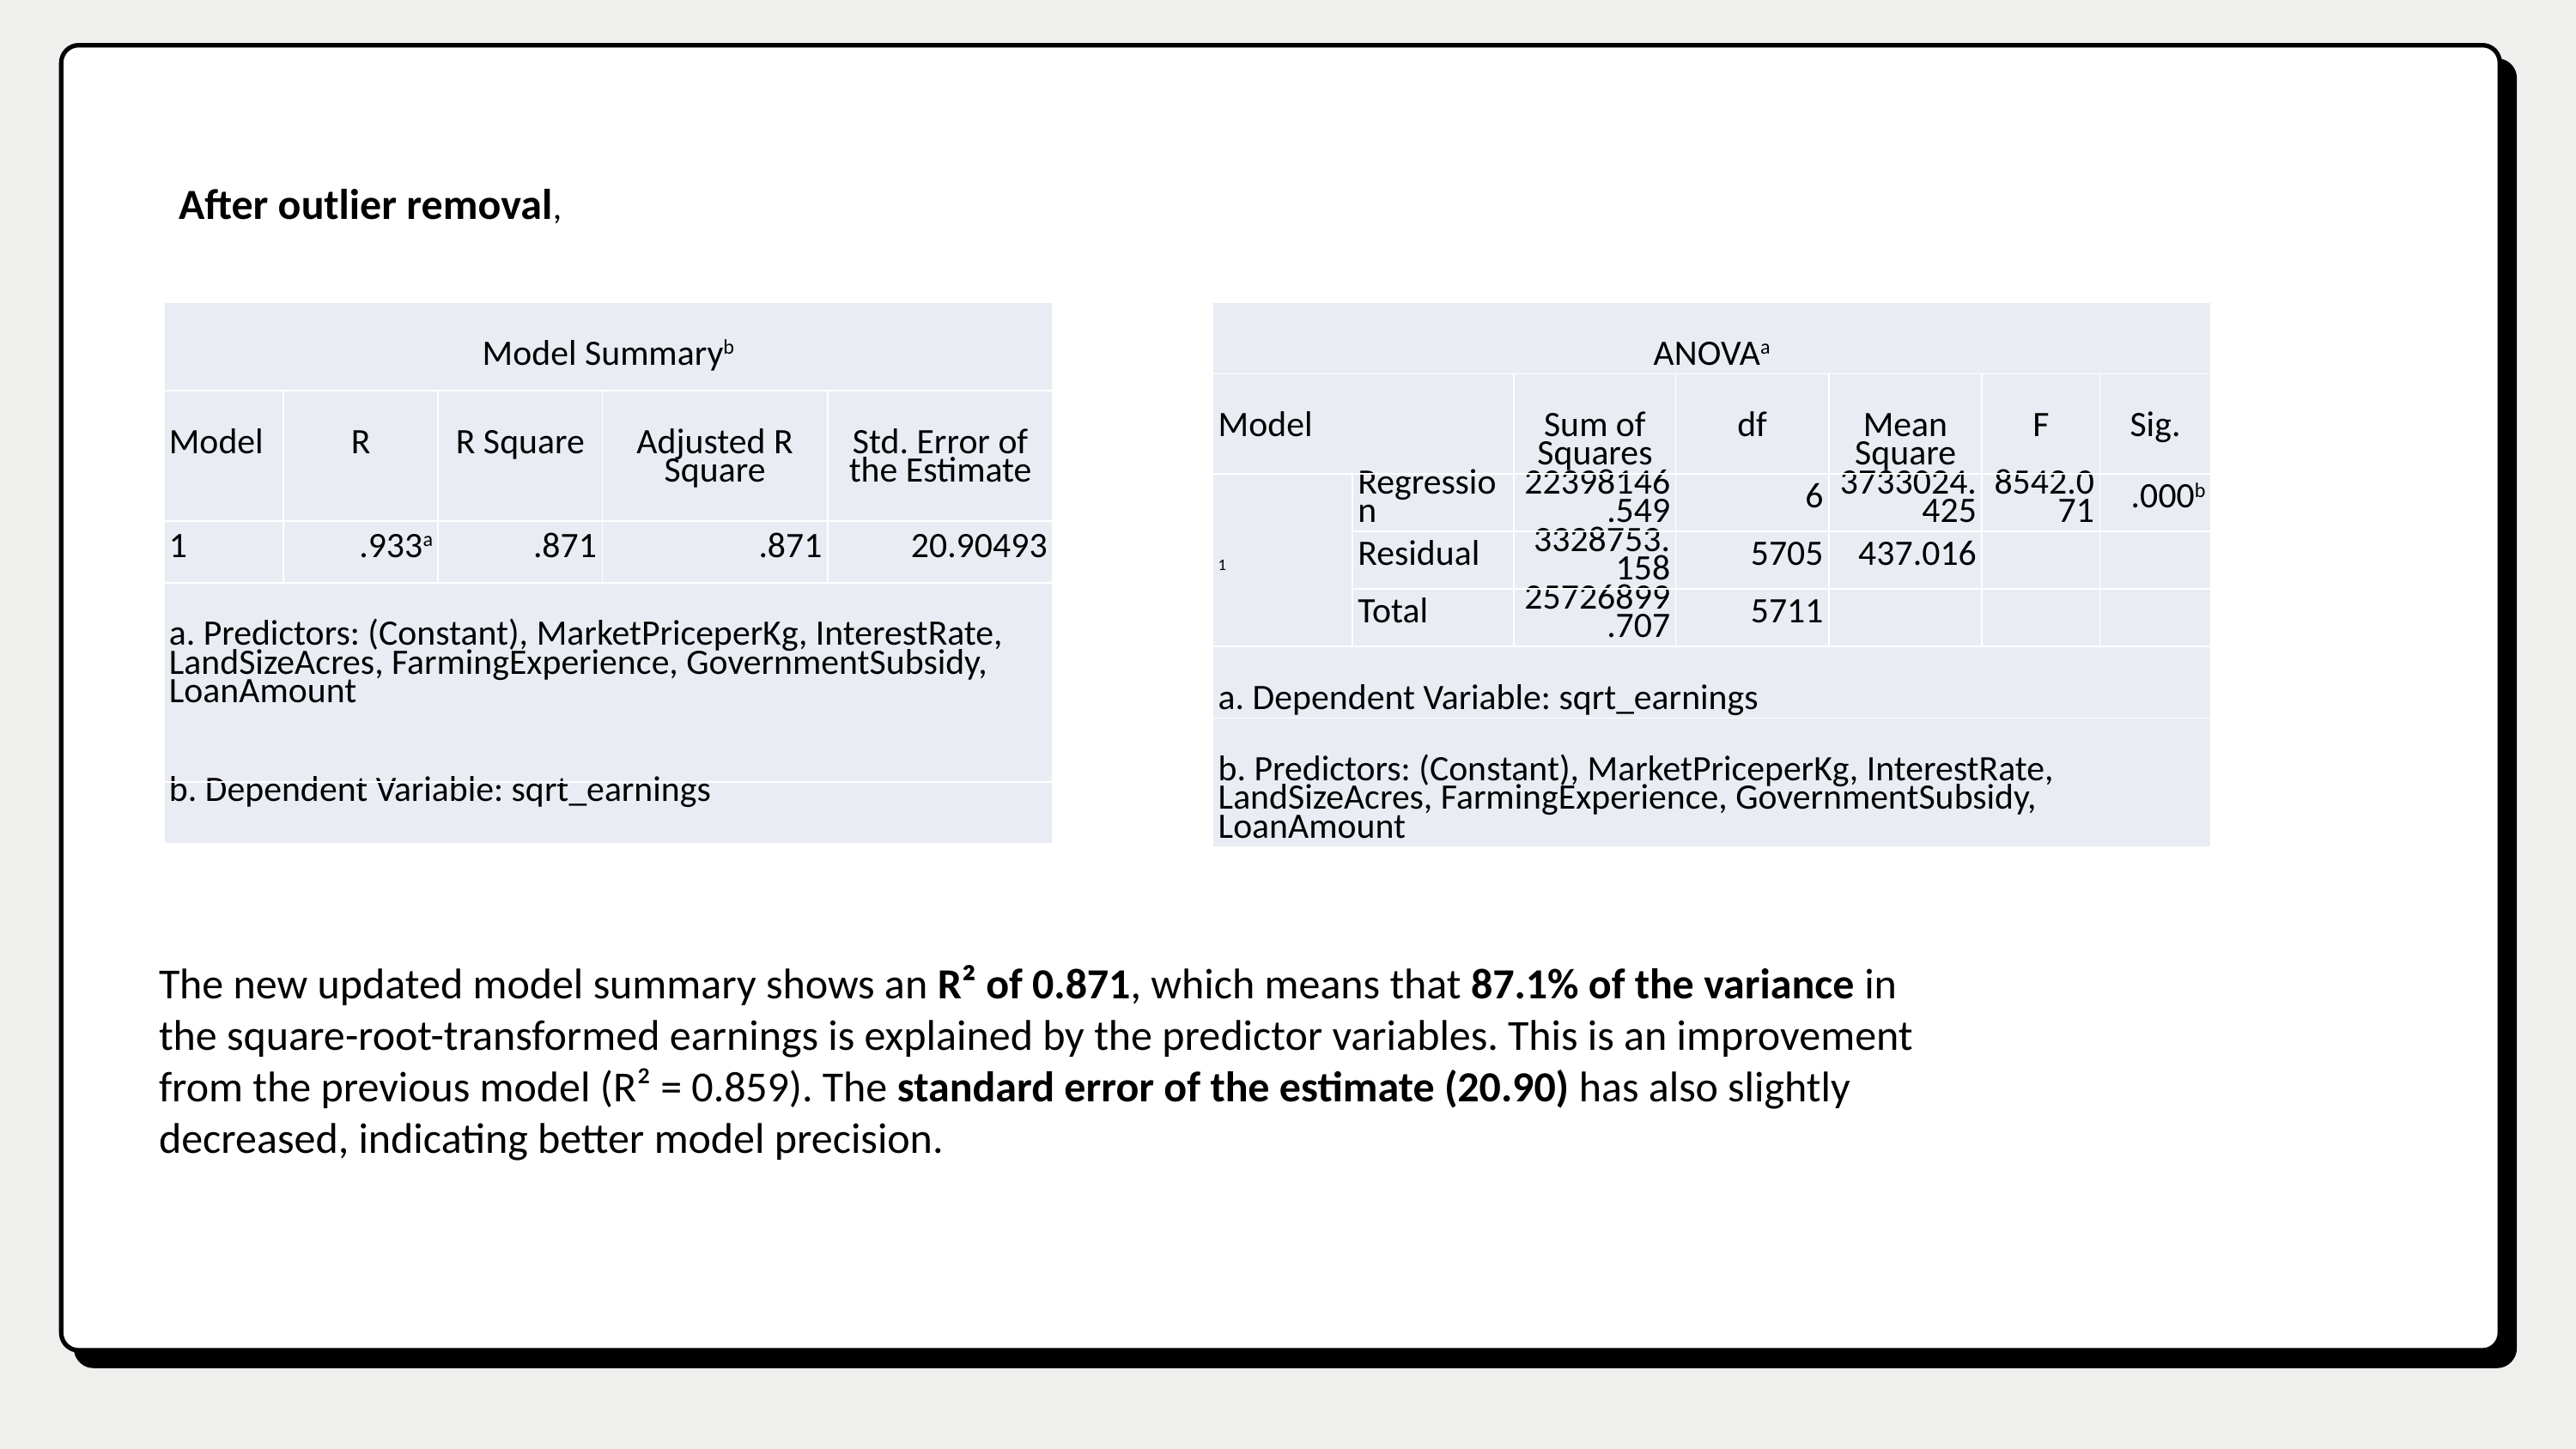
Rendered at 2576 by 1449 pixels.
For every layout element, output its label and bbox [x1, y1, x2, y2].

text_box [58, 42, 2518, 1368]
